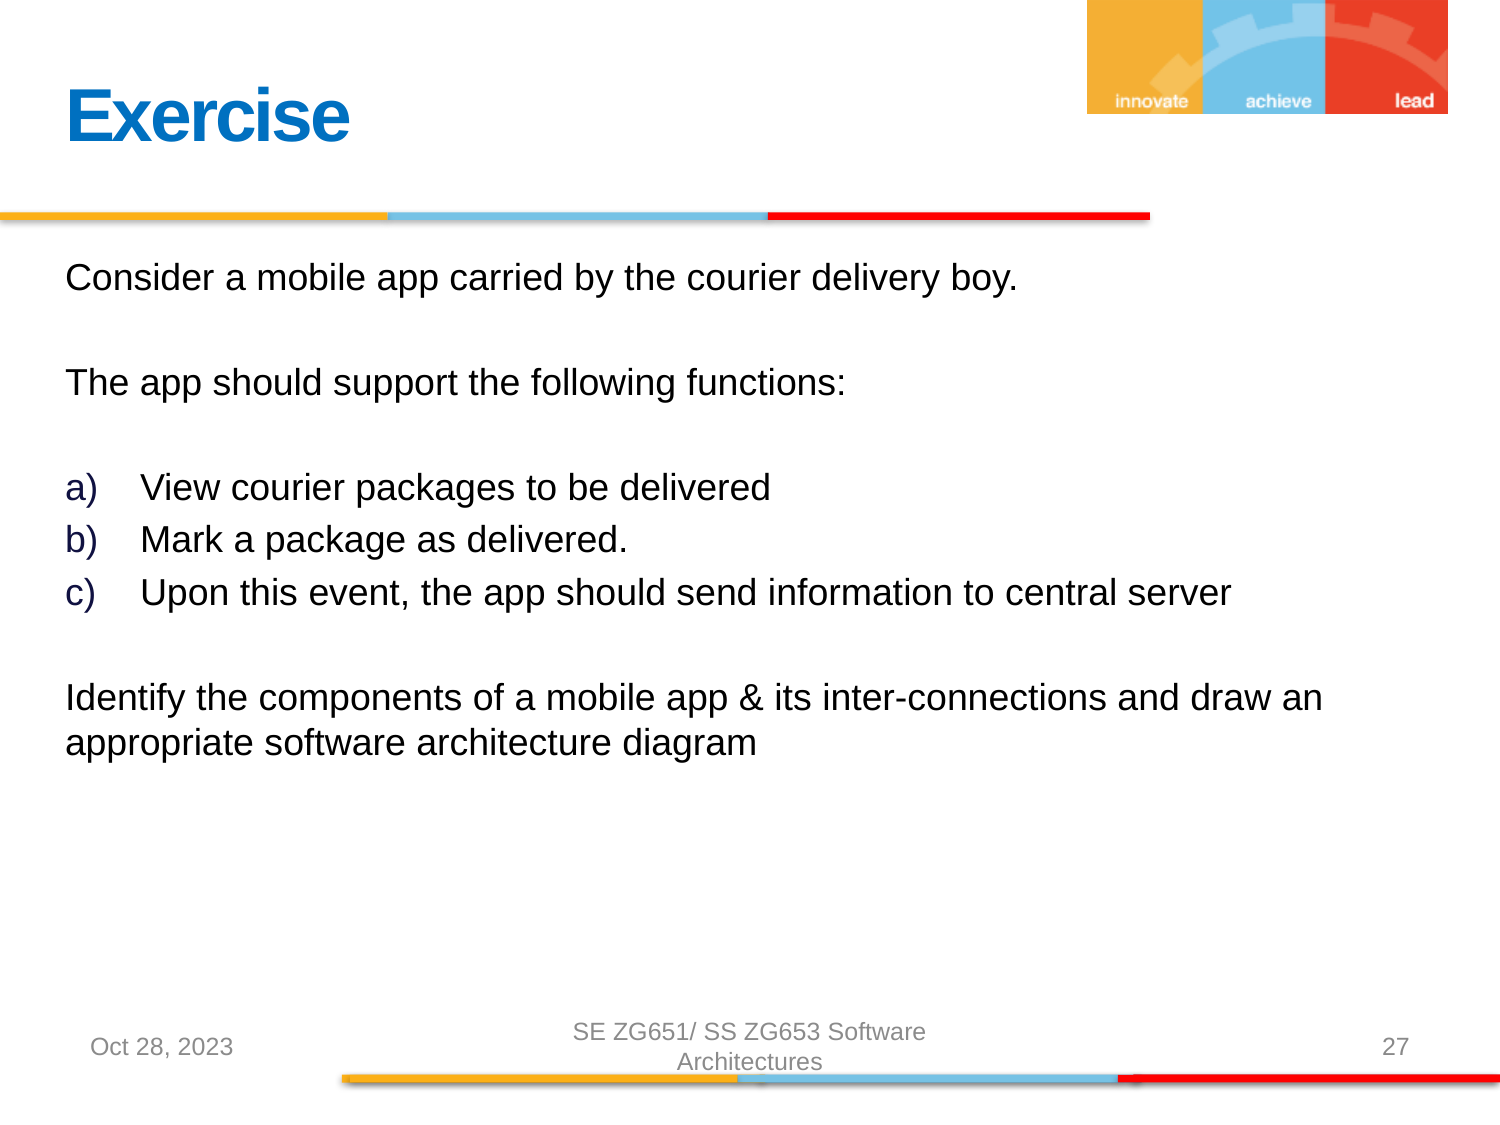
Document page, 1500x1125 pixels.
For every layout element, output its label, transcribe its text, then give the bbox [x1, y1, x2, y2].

list Exercise [50, 24, 1088, 213]
footer SE ZG651/ SS ZG653 Software Architectures [512, 1015, 988, 1075]
picture [1087, 0, 1448, 114]
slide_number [75, 1015, 425, 1075]
slide_number 27 [1074, 1015, 1425, 1075]
list Consider a mobile app carried by the courier delivery boy. The app should support the following functions: View courier packages to be delivered Mark a package as delivered. Upon this event, the app should send information to central server Identify the components of a mobile app & its inter-connections and draw an appropriate software architecture diagram [50, 245, 1400, 988]
